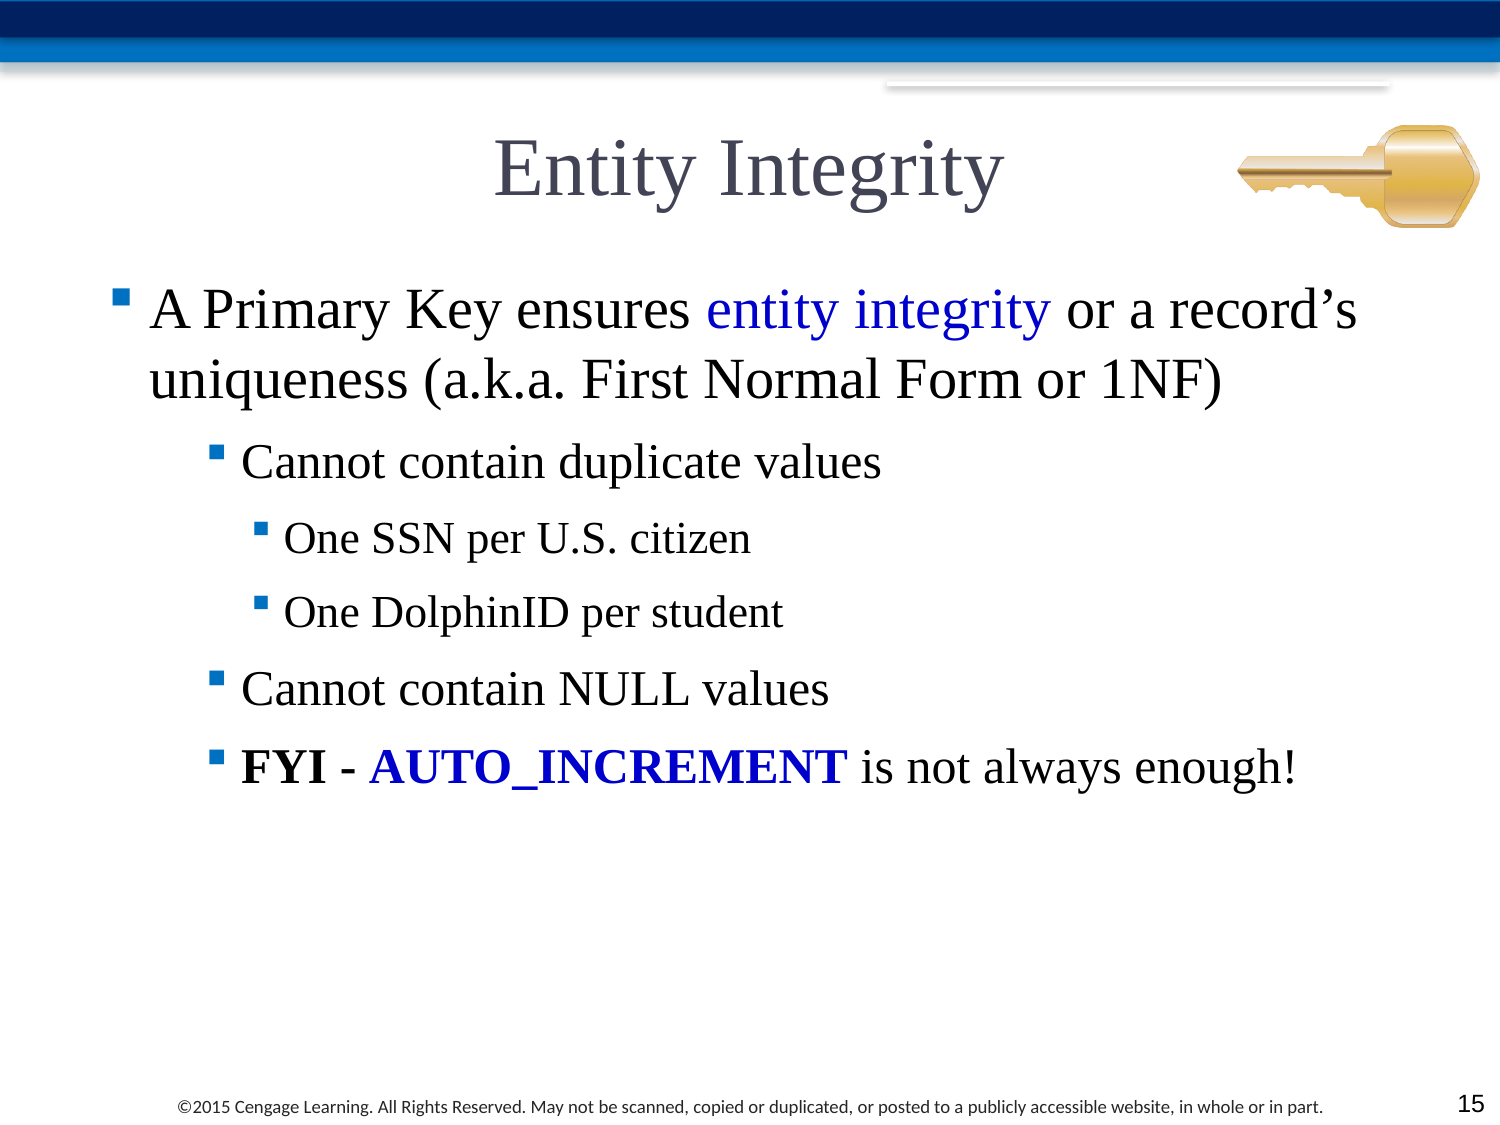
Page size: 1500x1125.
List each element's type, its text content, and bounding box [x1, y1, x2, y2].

list A Primary Key ensures entity integrity or a record’s uniqueness (a.k.a. First Normal Form or 1NF) Cannot contain duplicate values One SSN per U.S. citizen One DolphinID per student Cannot contain NULL values FYI - AUTO_INCREMENT is not always enough! [75, 262, 1425, 1066]
title Entity Integrity [75, 75, 1425, 250]
picture [1237, 125, 1481, 228]
slide_number 15 [1425, 1074, 1500, 1125]
